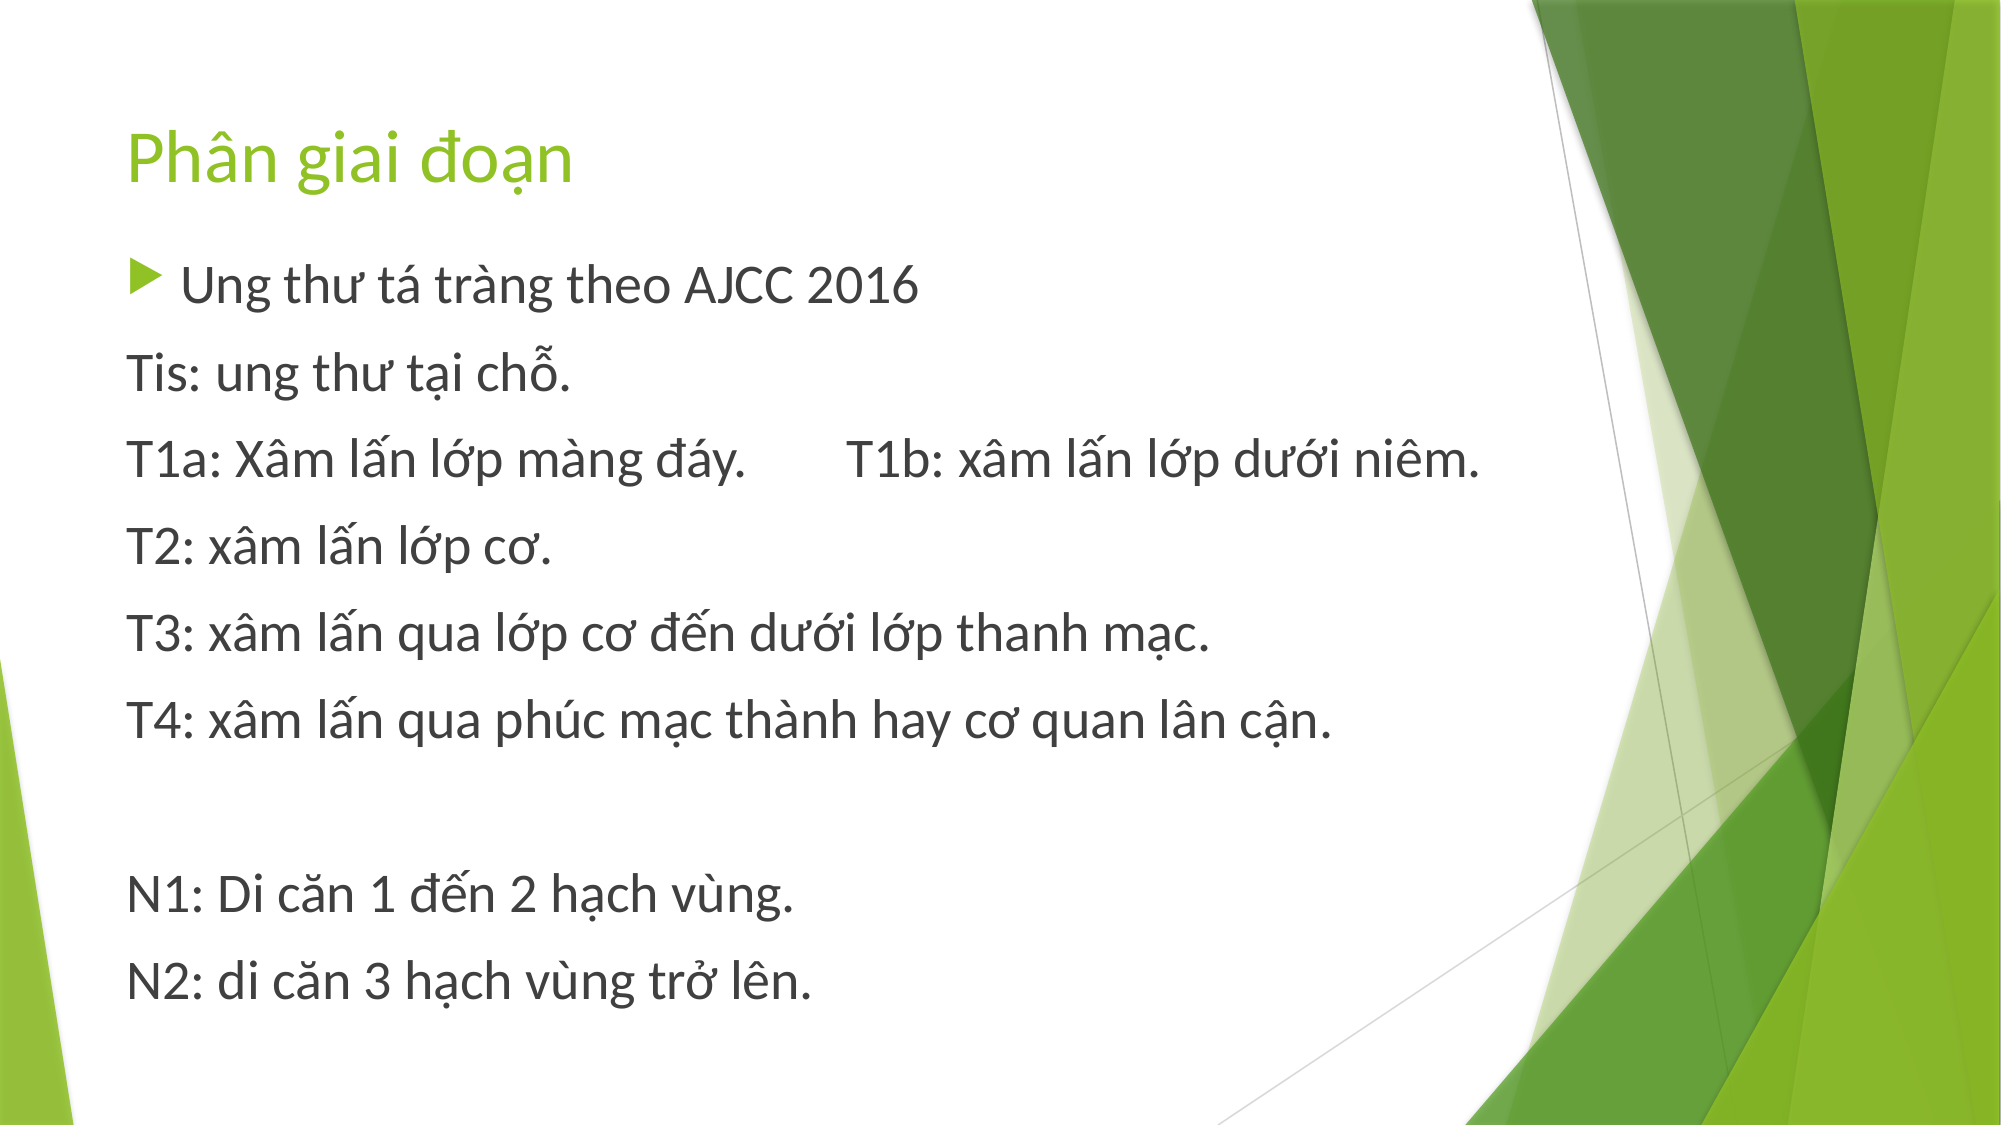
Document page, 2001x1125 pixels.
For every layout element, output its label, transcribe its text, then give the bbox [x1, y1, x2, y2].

title Phân giai đoạn [111, 99, 1522, 240]
list Ung thư tá tràng theo AJCC 2016 Tis: ung thư tại chỗ. T1a: Xâm lấn lớp màng đáy. T1b: xâm lấn lớp dưới niêm. T2: xâm lấn lớp cơ. T3: xâm lấn qua lớp cơ đến dưới lớp thanh mạc. T4: xâm lấn qua phúc mạc thành hay cơ quan lân cận. N1: Di căn 1 đến 2 hạch vùng. N2: di căn 3 hạch vùng trở lên. [111, 240, 1522, 1061]
